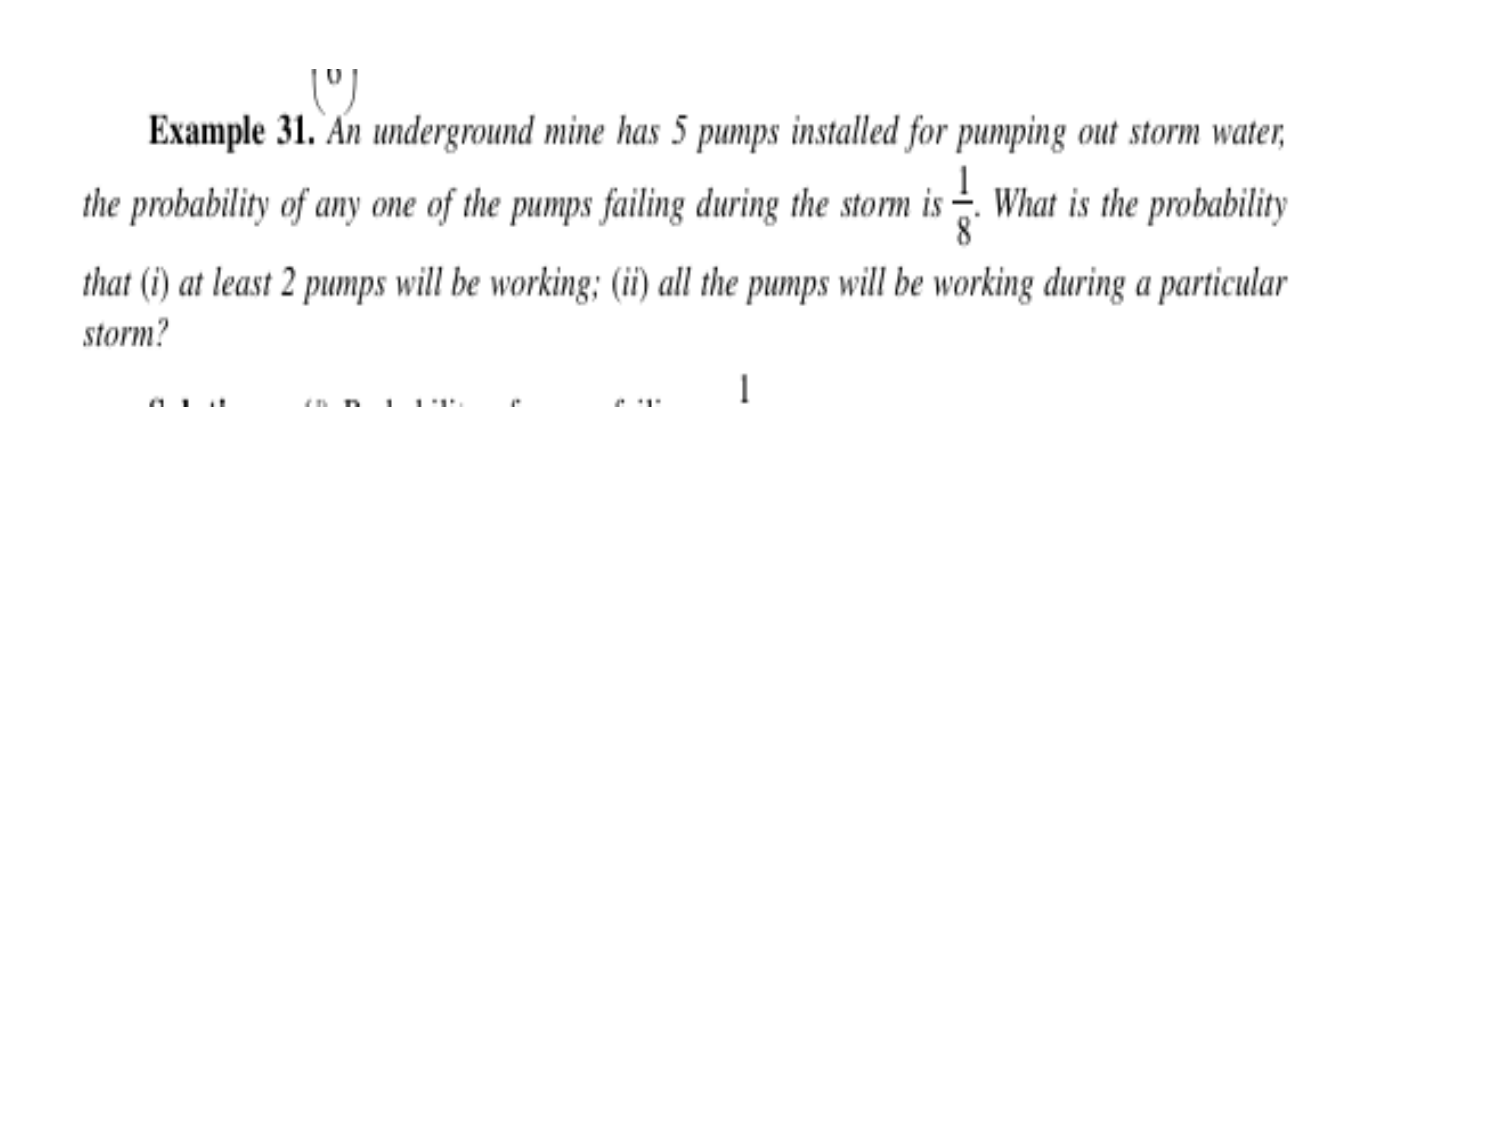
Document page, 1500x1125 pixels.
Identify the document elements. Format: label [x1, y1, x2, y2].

picture [74, 69, 1401, 408]
